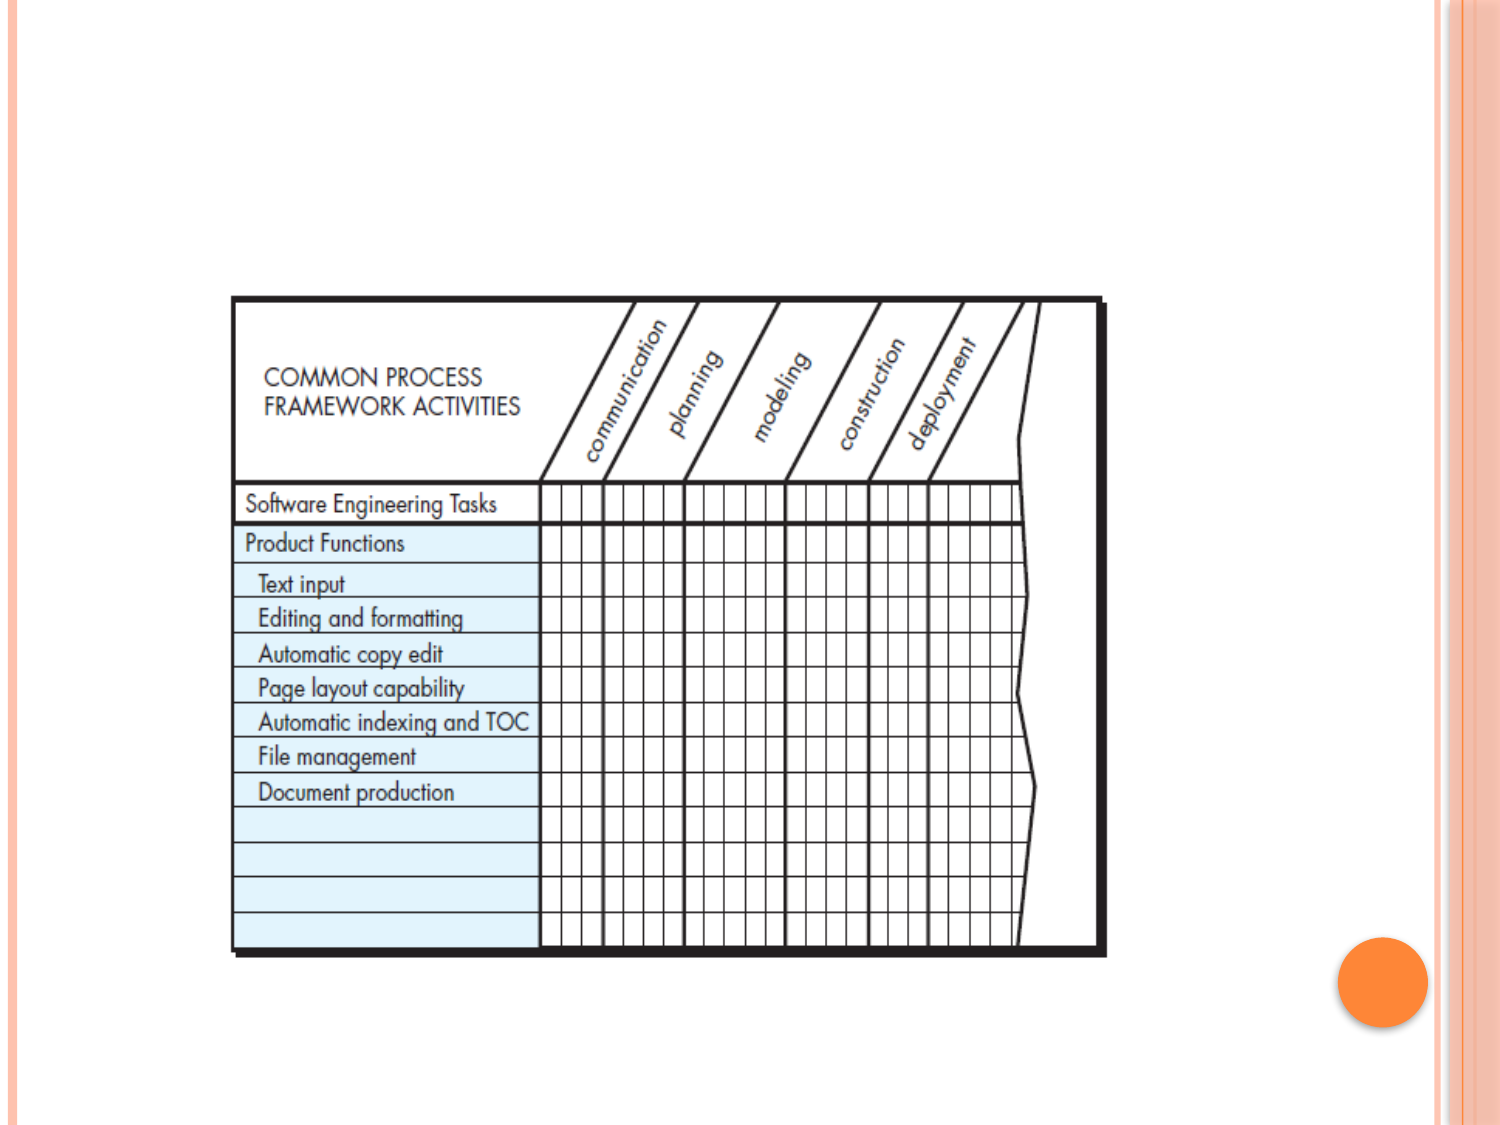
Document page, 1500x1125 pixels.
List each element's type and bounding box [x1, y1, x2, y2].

slide_number [1333, 940, 1434, 1027]
picture [74, 274, 1197, 992]
